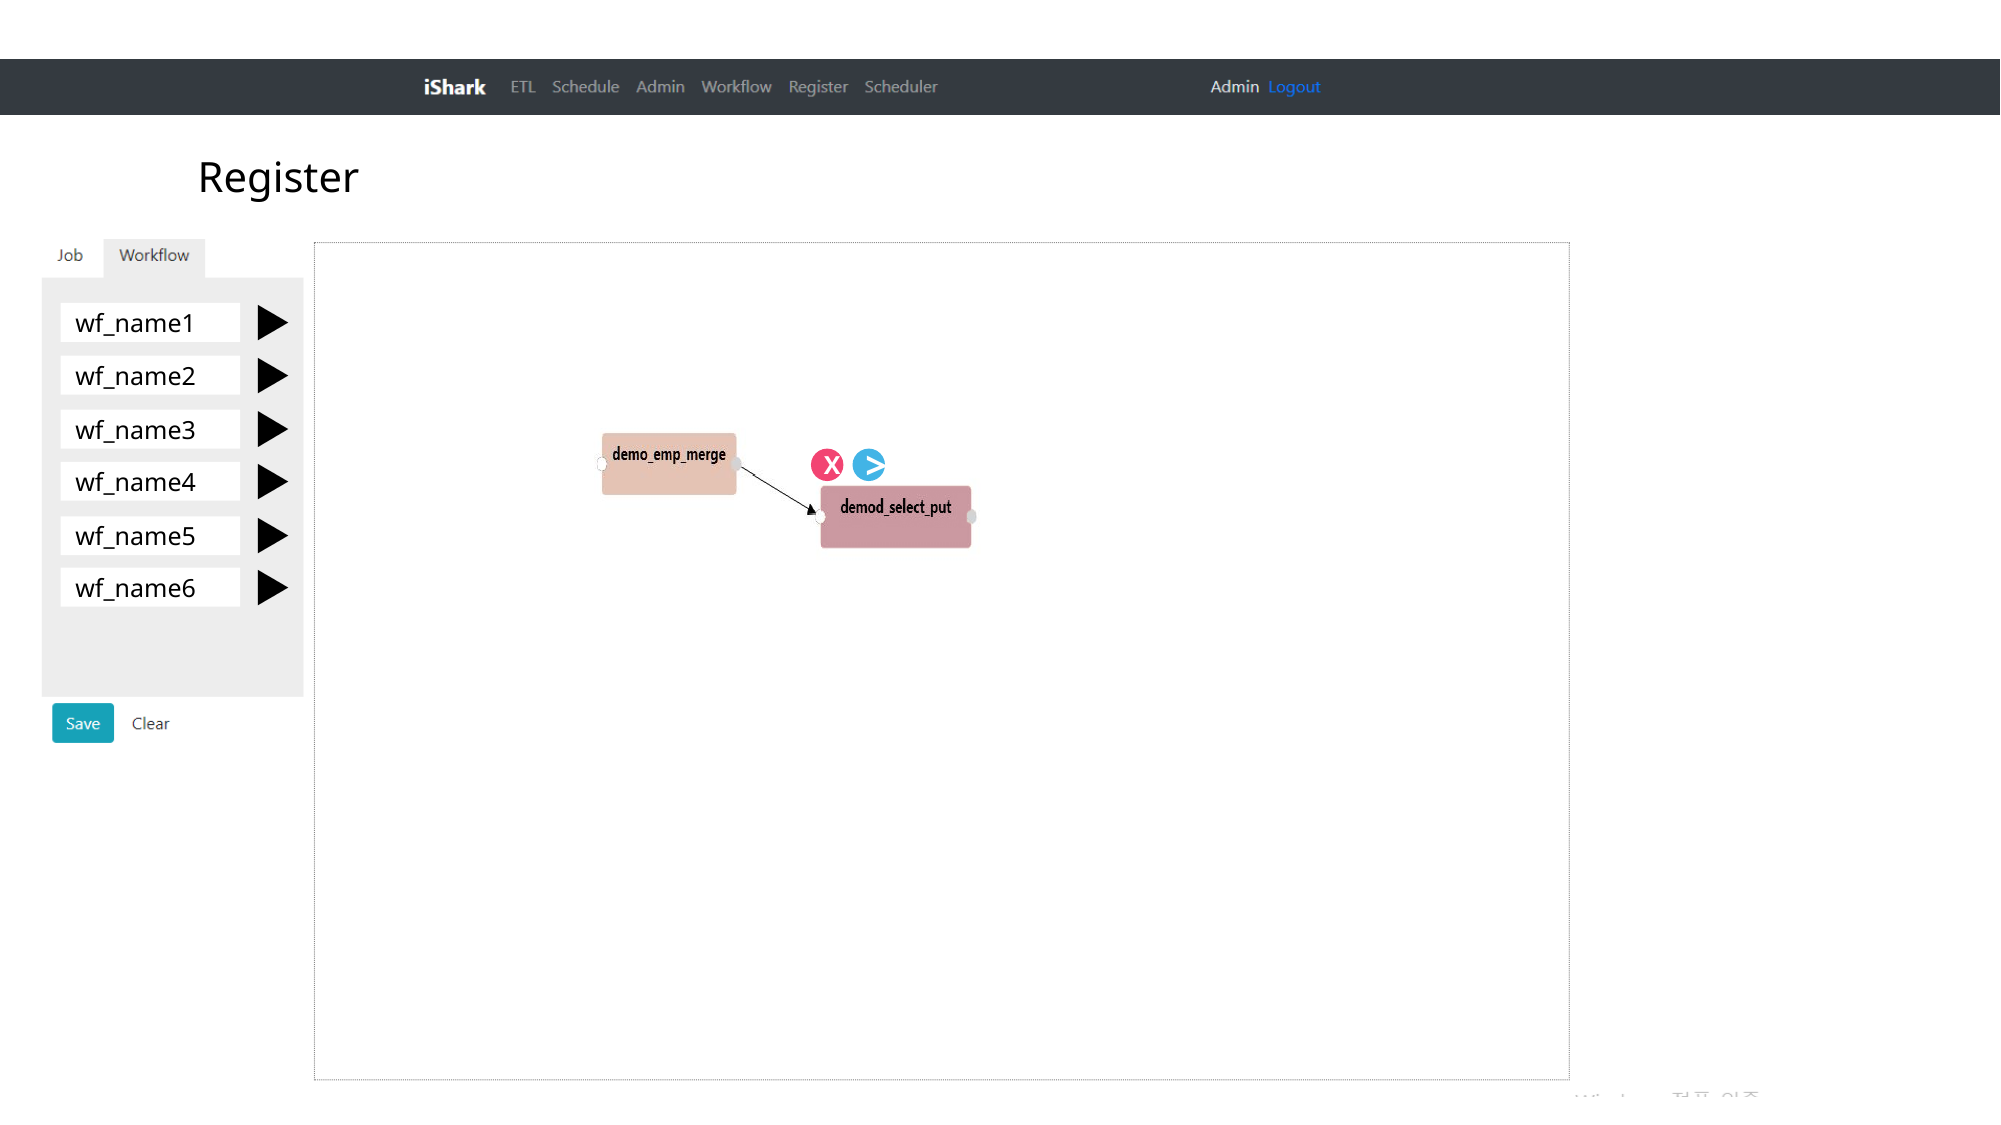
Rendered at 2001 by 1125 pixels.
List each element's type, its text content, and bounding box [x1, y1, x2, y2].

picture [0, 239, 1988, 1097]
text_box Register [183, 143, 375, 209]
picture [0, 59, 2000, 115]
